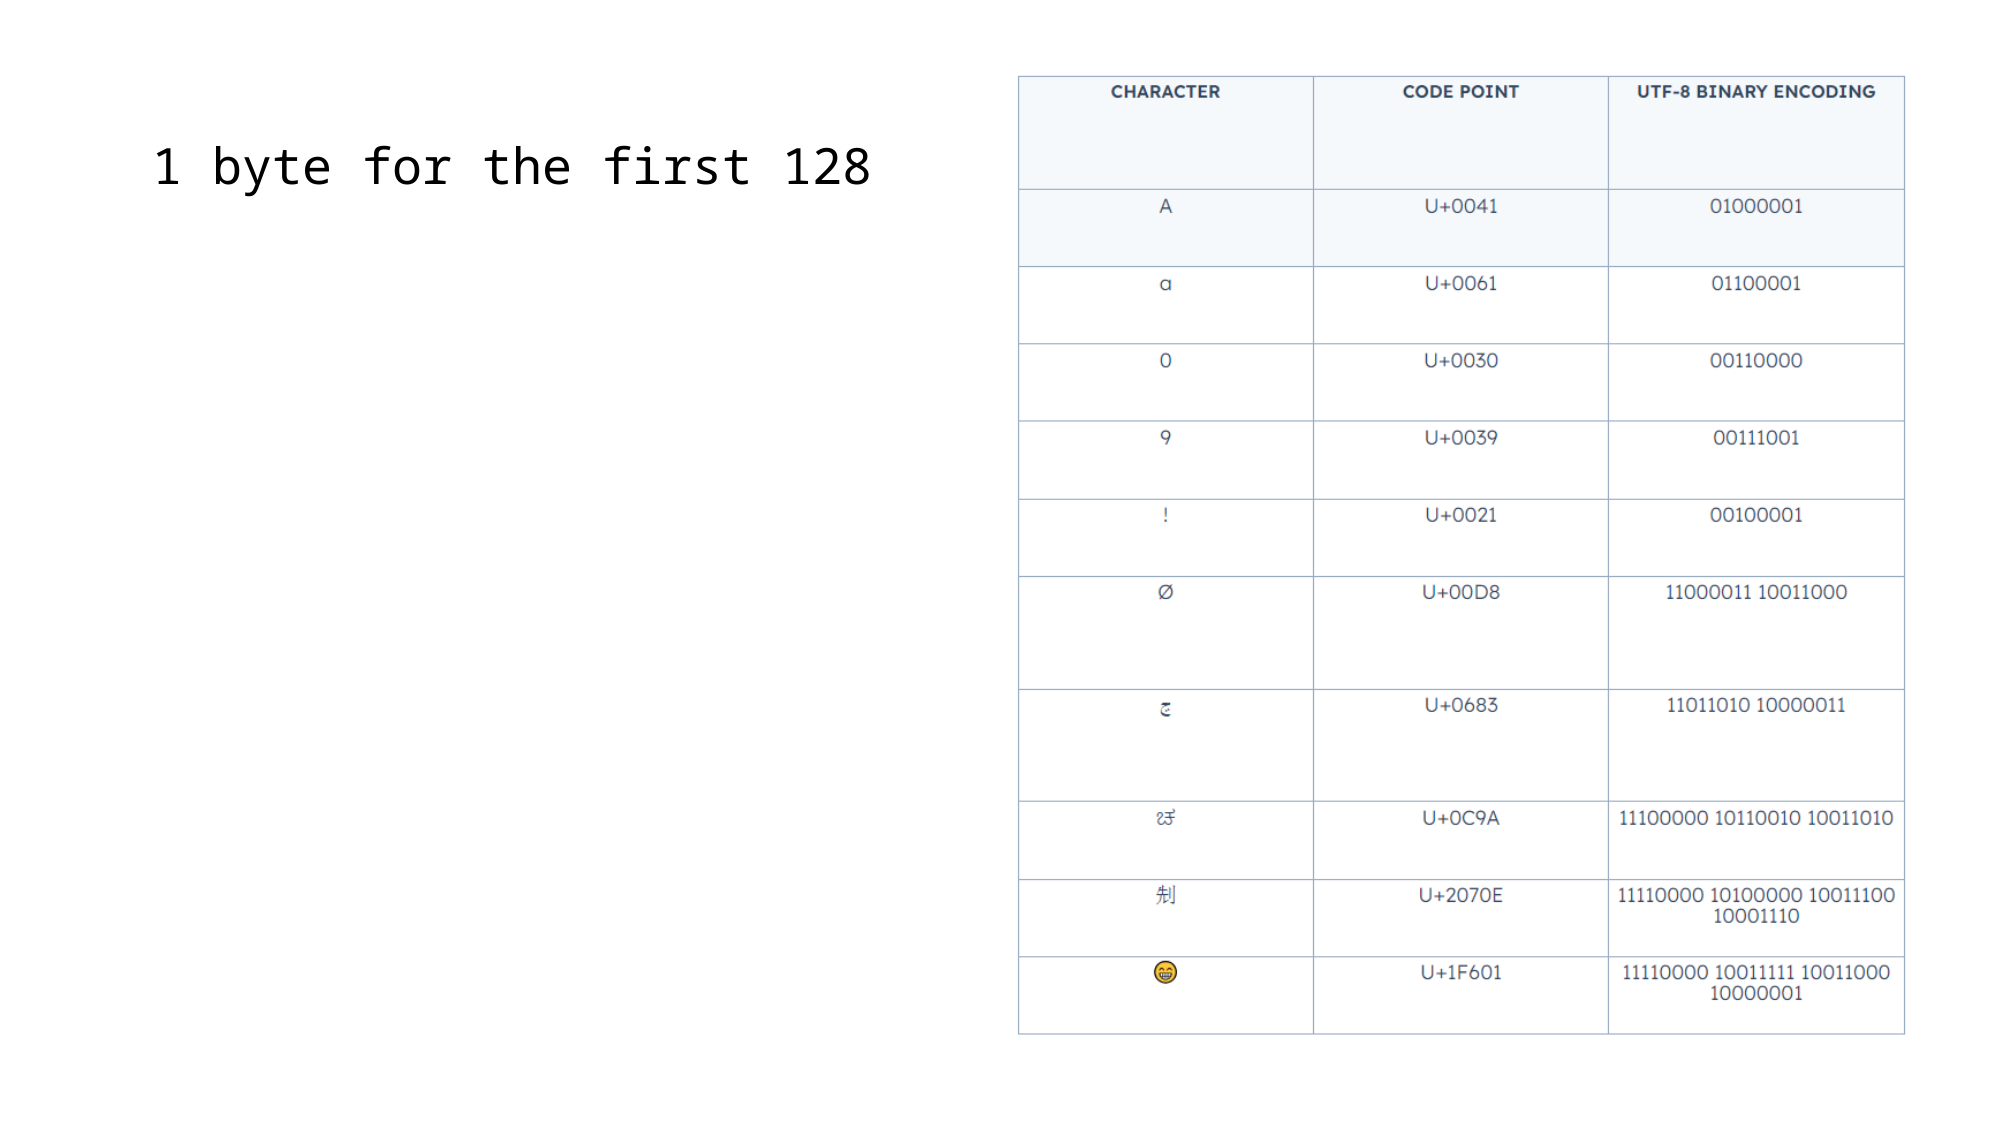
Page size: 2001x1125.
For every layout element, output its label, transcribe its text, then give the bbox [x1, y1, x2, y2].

title 1 byte for the first 128 [137, 59, 1863, 278]
picture [1010, 69, 1919, 1045]
